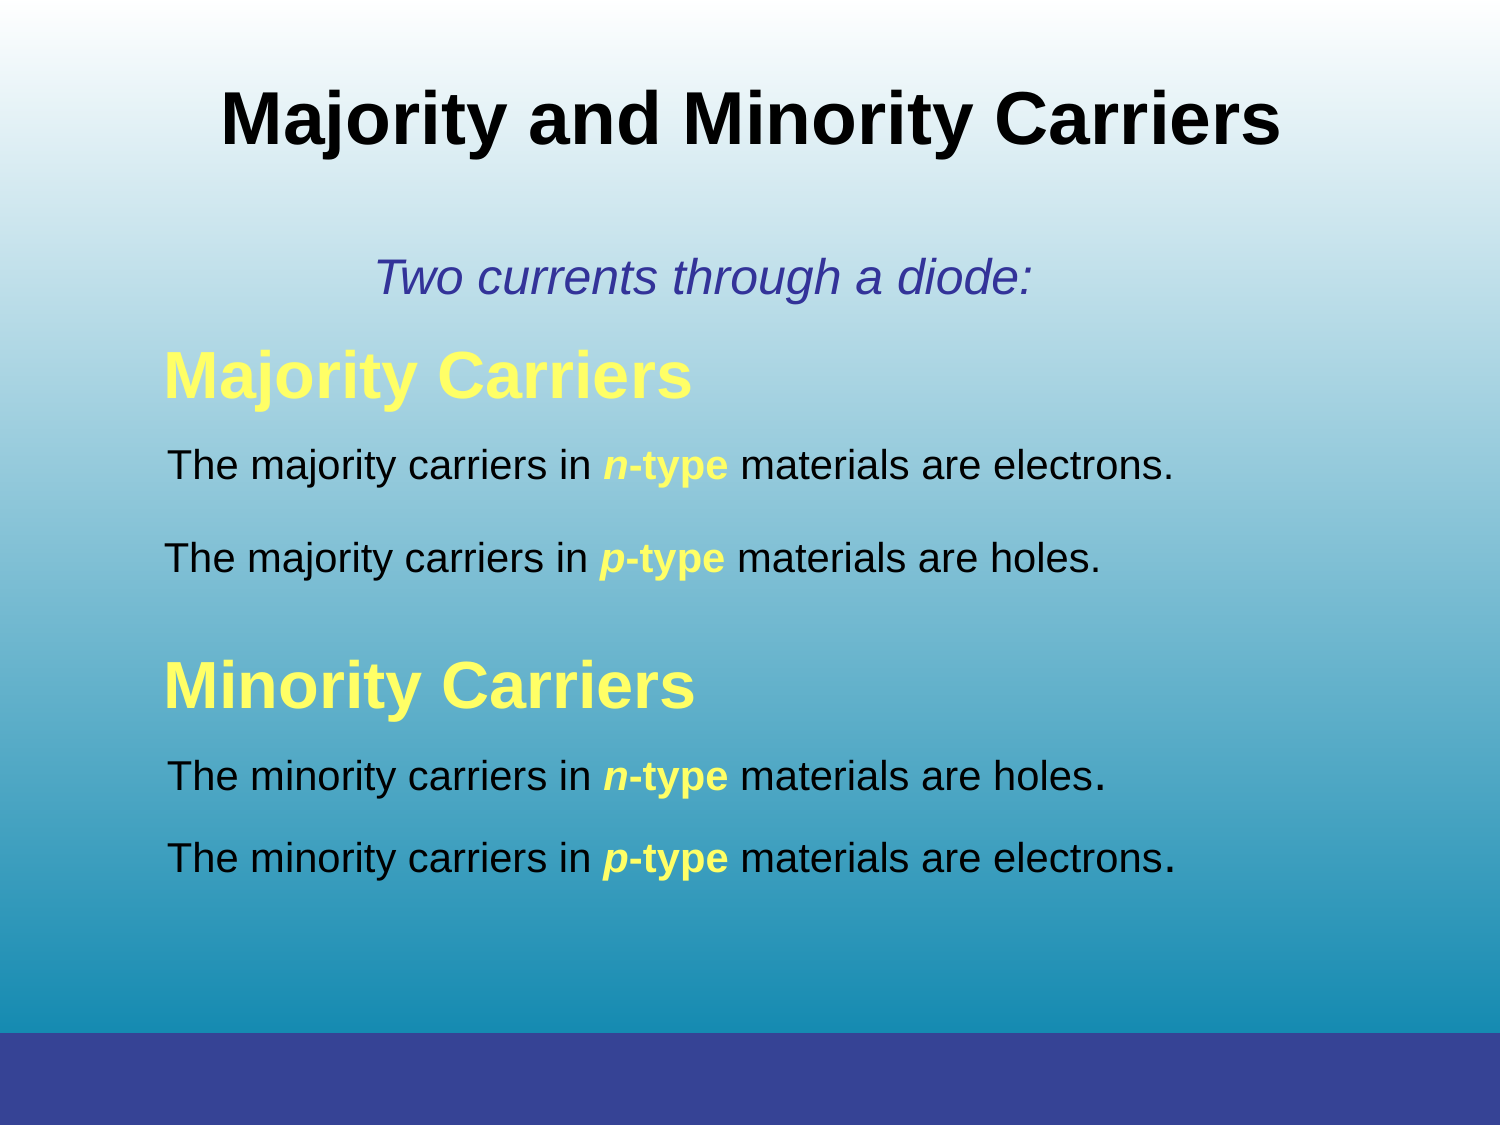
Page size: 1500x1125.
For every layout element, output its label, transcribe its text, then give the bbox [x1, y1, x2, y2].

text_box The minority carriers in n-type materials are holes. [152, 732, 1465, 808]
text_box Majority and Minority Carriers [2, 62, 1500, 168]
text_box The majority carriers in n-type materials are electrons. [152, 430, 1277, 496]
text_box Two currents through a diode: [358, 237, 1140, 313]
text_box Minority Carriers [148, 634, 821, 729]
text_box The majority carriers in p-type materials are holes. [148, 523, 1399, 589]
text_box The minority carriers in p-type materials are electrons. [152, 815, 1274, 890]
text_box Majority Carriers [148, 324, 774, 420]
picture [0, 1033, 1500, 1125]
